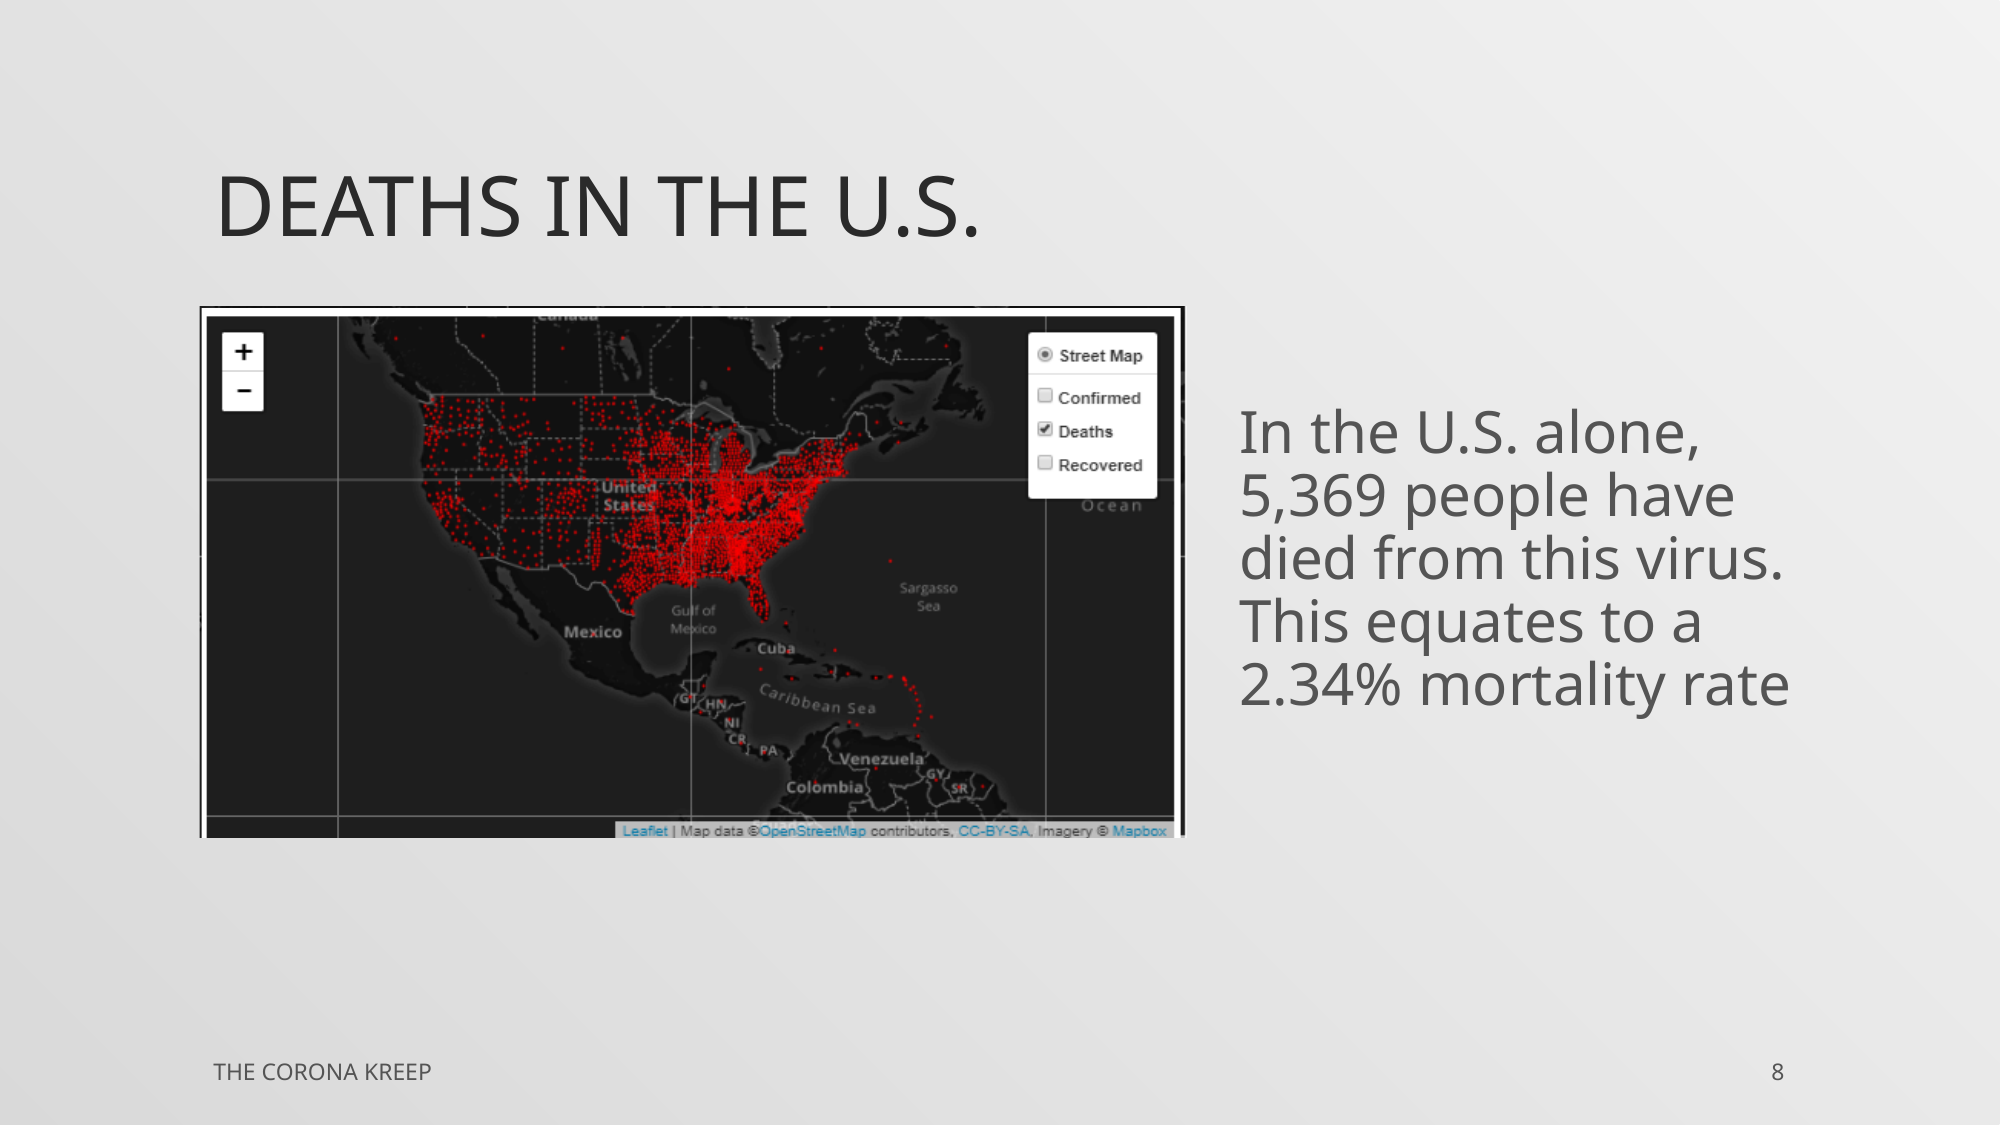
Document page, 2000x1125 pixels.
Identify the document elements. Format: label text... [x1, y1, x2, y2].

footer The Corona Kreep [198, 1057, 1288, 1088]
chart [199, 299, 1200, 838]
text_box In the U.S. alone, 5,369 people have died from this virus. This equates to a 2.34% mortality rate [1224, 395, 1825, 726]
slide_number 8 [1612, 1057, 1800, 1088]
title Deaths in the U.S. [199, 45, 1800, 263]
